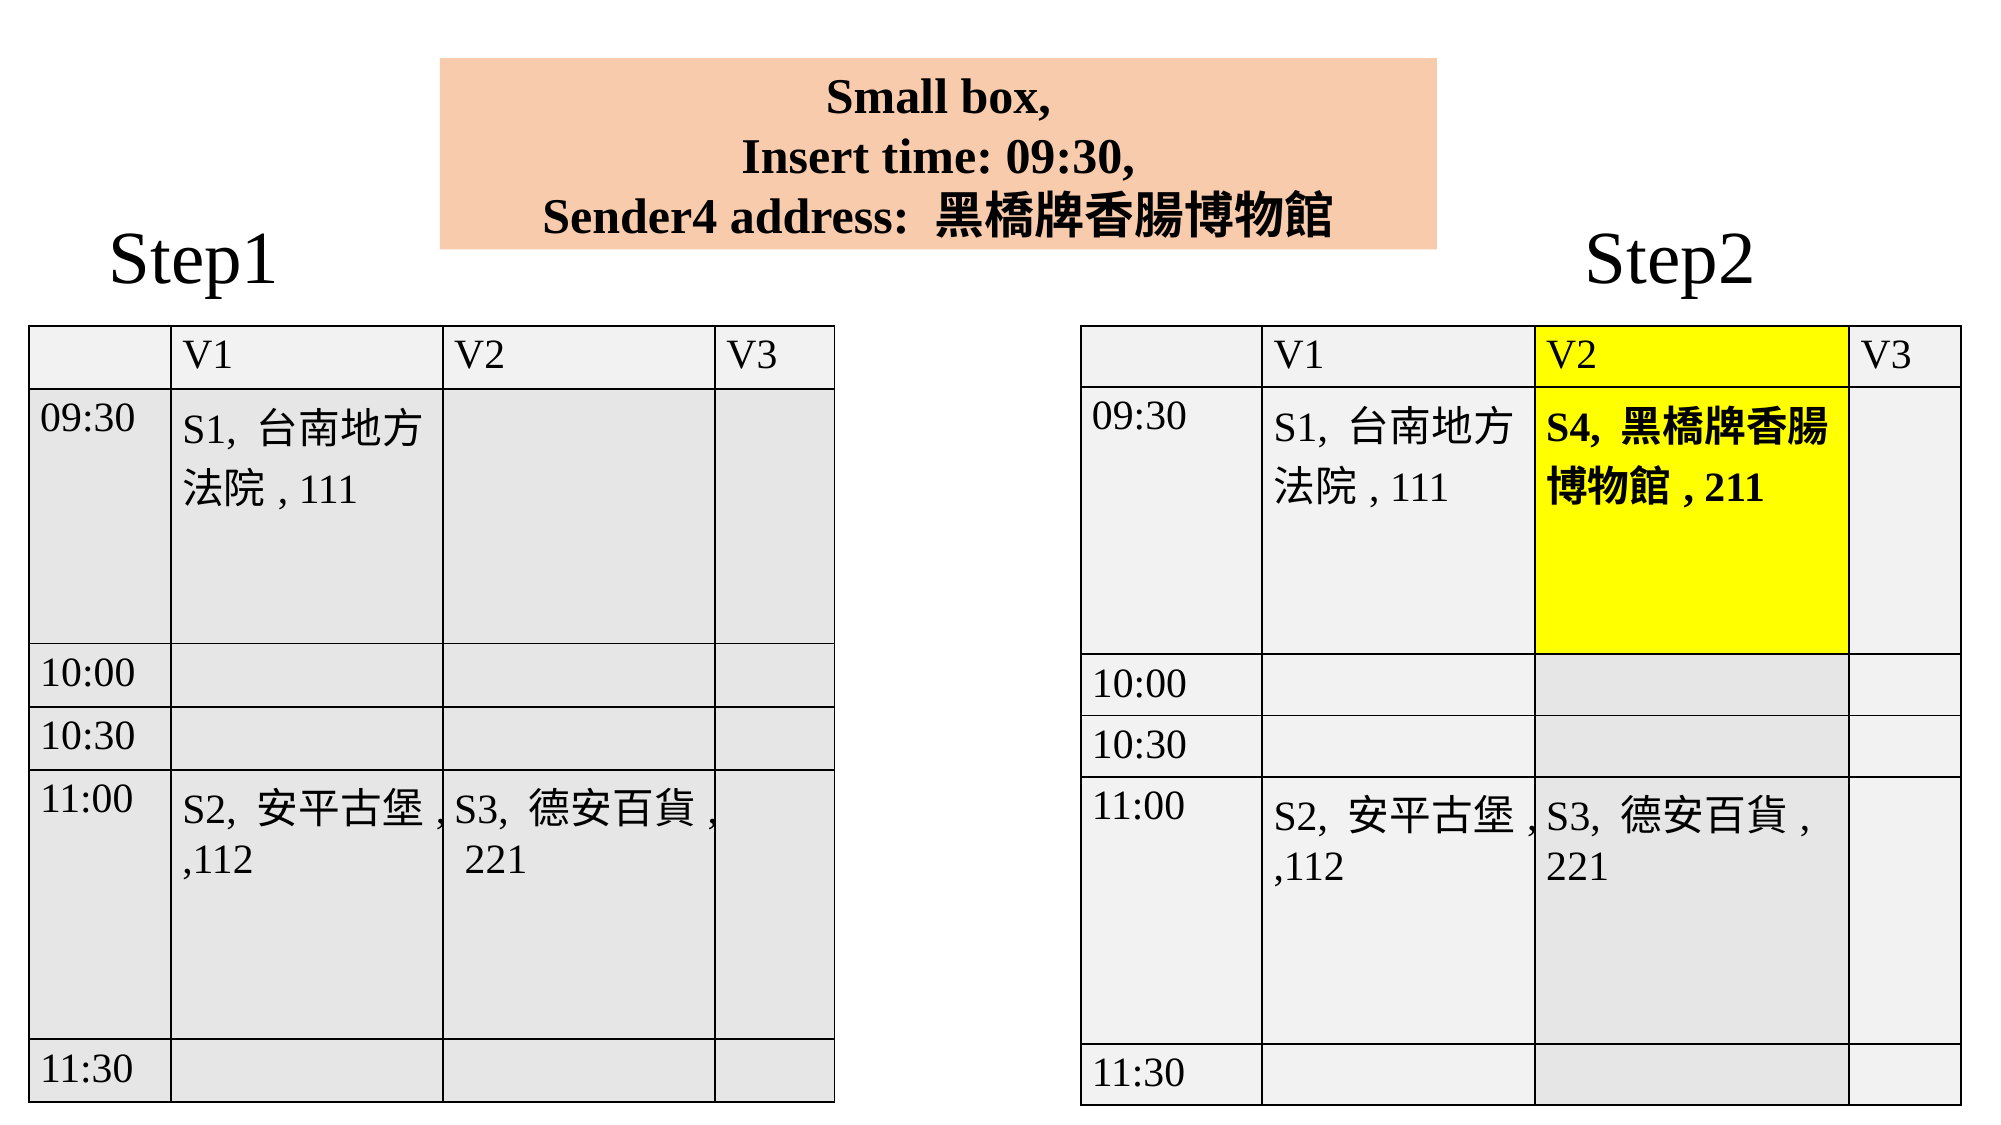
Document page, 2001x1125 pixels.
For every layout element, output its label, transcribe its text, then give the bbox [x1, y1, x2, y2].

table_cell [172, 708, 442, 769]
table_cell [444, 1040, 714, 1101]
table_header V3 [716, 327, 834, 388]
table_cell [716, 708, 834, 769]
table_cell [1536, 716, 1848, 776]
table_cell [172, 1040, 442, 1101]
table_cell [1536, 1045, 1848, 1104]
table_cell [172, 644, 442, 706]
table_cell [1850, 716, 1960, 776]
text_box Step2 [1569, 201, 1771, 307]
table_cell [444, 644, 714, 706]
table_cell 10:00 [30, 644, 170, 706]
table_cell S3, 德安百貨, 221 [1536, 778, 1848, 1043]
table_cell 09:30 [30, 390, 170, 643]
table_header [1082, 327, 1261, 386]
table_header V1 [1263, 327, 1534, 386]
table_cell [1263, 716, 1534, 776]
table_cell [1263, 655, 1534, 715]
table_cell [716, 771, 834, 1038]
table_cell [716, 1040, 834, 1101]
table_cell S1, 台南地方法院, 111 [172, 390, 442, 643]
table_cell 11:30 [30, 1040, 170, 1101]
table_cell [1850, 1045, 1960, 1104]
table_cell 11:00 [1082, 778, 1261, 1043]
table_header V2 [444, 327, 714, 388]
table_header [30, 327, 170, 388]
table_cell [444, 390, 714, 643]
table_cell 09:30 [1082, 388, 1261, 653]
table_header V3 [1850, 327, 1960, 386]
table_cell S2, 安平古堡, ,112 [172, 771, 442, 1038]
table_cell S1, 台南地方法院, 111 [1263, 388, 1534, 653]
table_cell 11:00 [30, 771, 170, 1038]
table_cell 10:00 [1082, 655, 1261, 715]
table_header V2 [1536, 327, 1848, 386]
table_header V1 [172, 327, 442, 388]
table_cell S3, 德安百貨, 221 [444, 771, 714, 1038]
table_cell [1263, 1045, 1534, 1104]
table_cell [1850, 778, 1960, 1043]
table_cell [444, 708, 714, 769]
table_cell [716, 390, 834, 643]
table_cell [1850, 655, 1960, 715]
table_cell [1536, 655, 1848, 715]
text_box Step1 [93, 201, 295, 307]
table_cell 11:30 [1082, 1045, 1261, 1104]
text_box Small box, Insert time: 09:30, Sender4 address: 黑橋牌香腸博物館 [439, 58, 1437, 250]
table_cell 10:30 [1082, 716, 1261, 776]
table_cell [1850, 388, 1960, 653]
table_cell S2, 安平古堡, ,112 [1263, 778, 1534, 1043]
table_cell S4, 黑橋牌香腸博物館, 211 [1536, 388, 1848, 653]
table_cell [716, 644, 834, 706]
table_cell 10:30 [30, 708, 170, 769]
